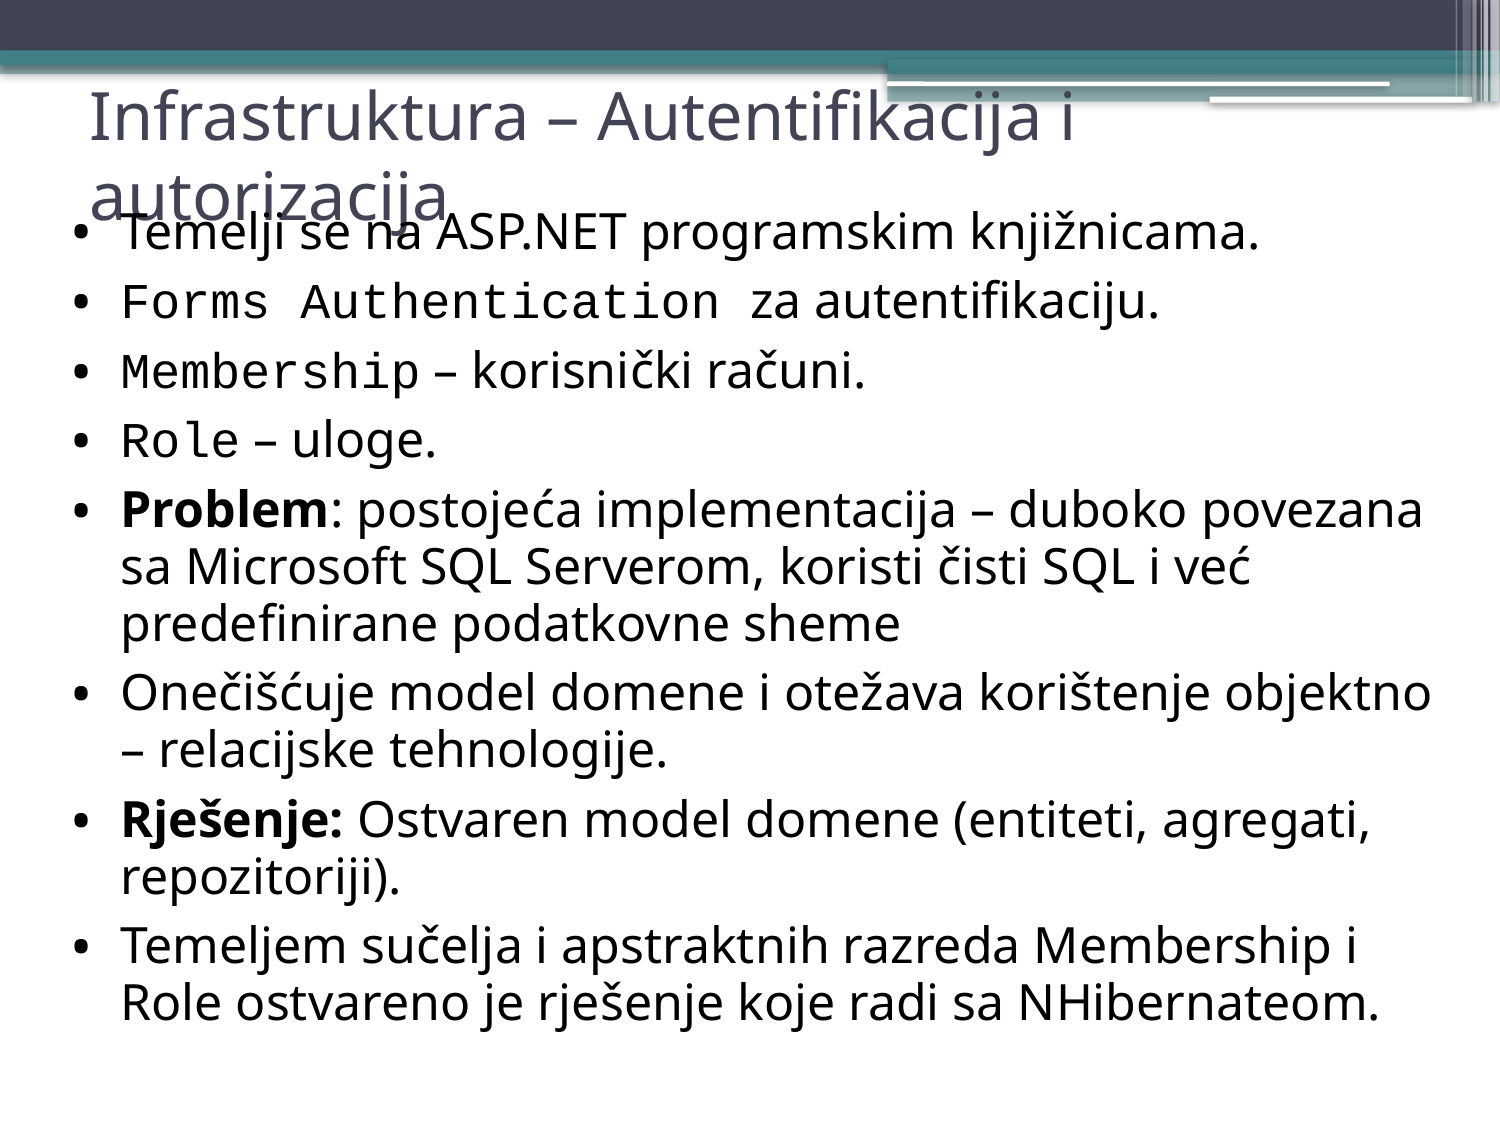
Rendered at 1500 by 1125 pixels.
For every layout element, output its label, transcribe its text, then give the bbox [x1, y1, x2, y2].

list Temelji se na ASP.NET programskim knjižnicama. Forms Authentication za autentifikaciju. Membership – korisnički računi. Role – uloge. Problem: postojeća implementacija – duboko povezana sa Microsoft SQL Serverom, koristi čisti SQL i već predefinirane podatkovne sheme Onečišćuje model domene i otežava korištenje objektno – relacijske tehnologije. Rješenje: Ostvaren model domene (entiteti, agregati, repozitoriji). Temeljem sučelja i apstraktnih razreda Membership i Role ostvareno je rješenje koje radi sa NHibernateom. [41, 196, 1459, 1047]
title Infrastruktura – Autentifikacija i autorizacija [75, 66, 1425, 196]
text_box [100, 633, 1436, 694]
